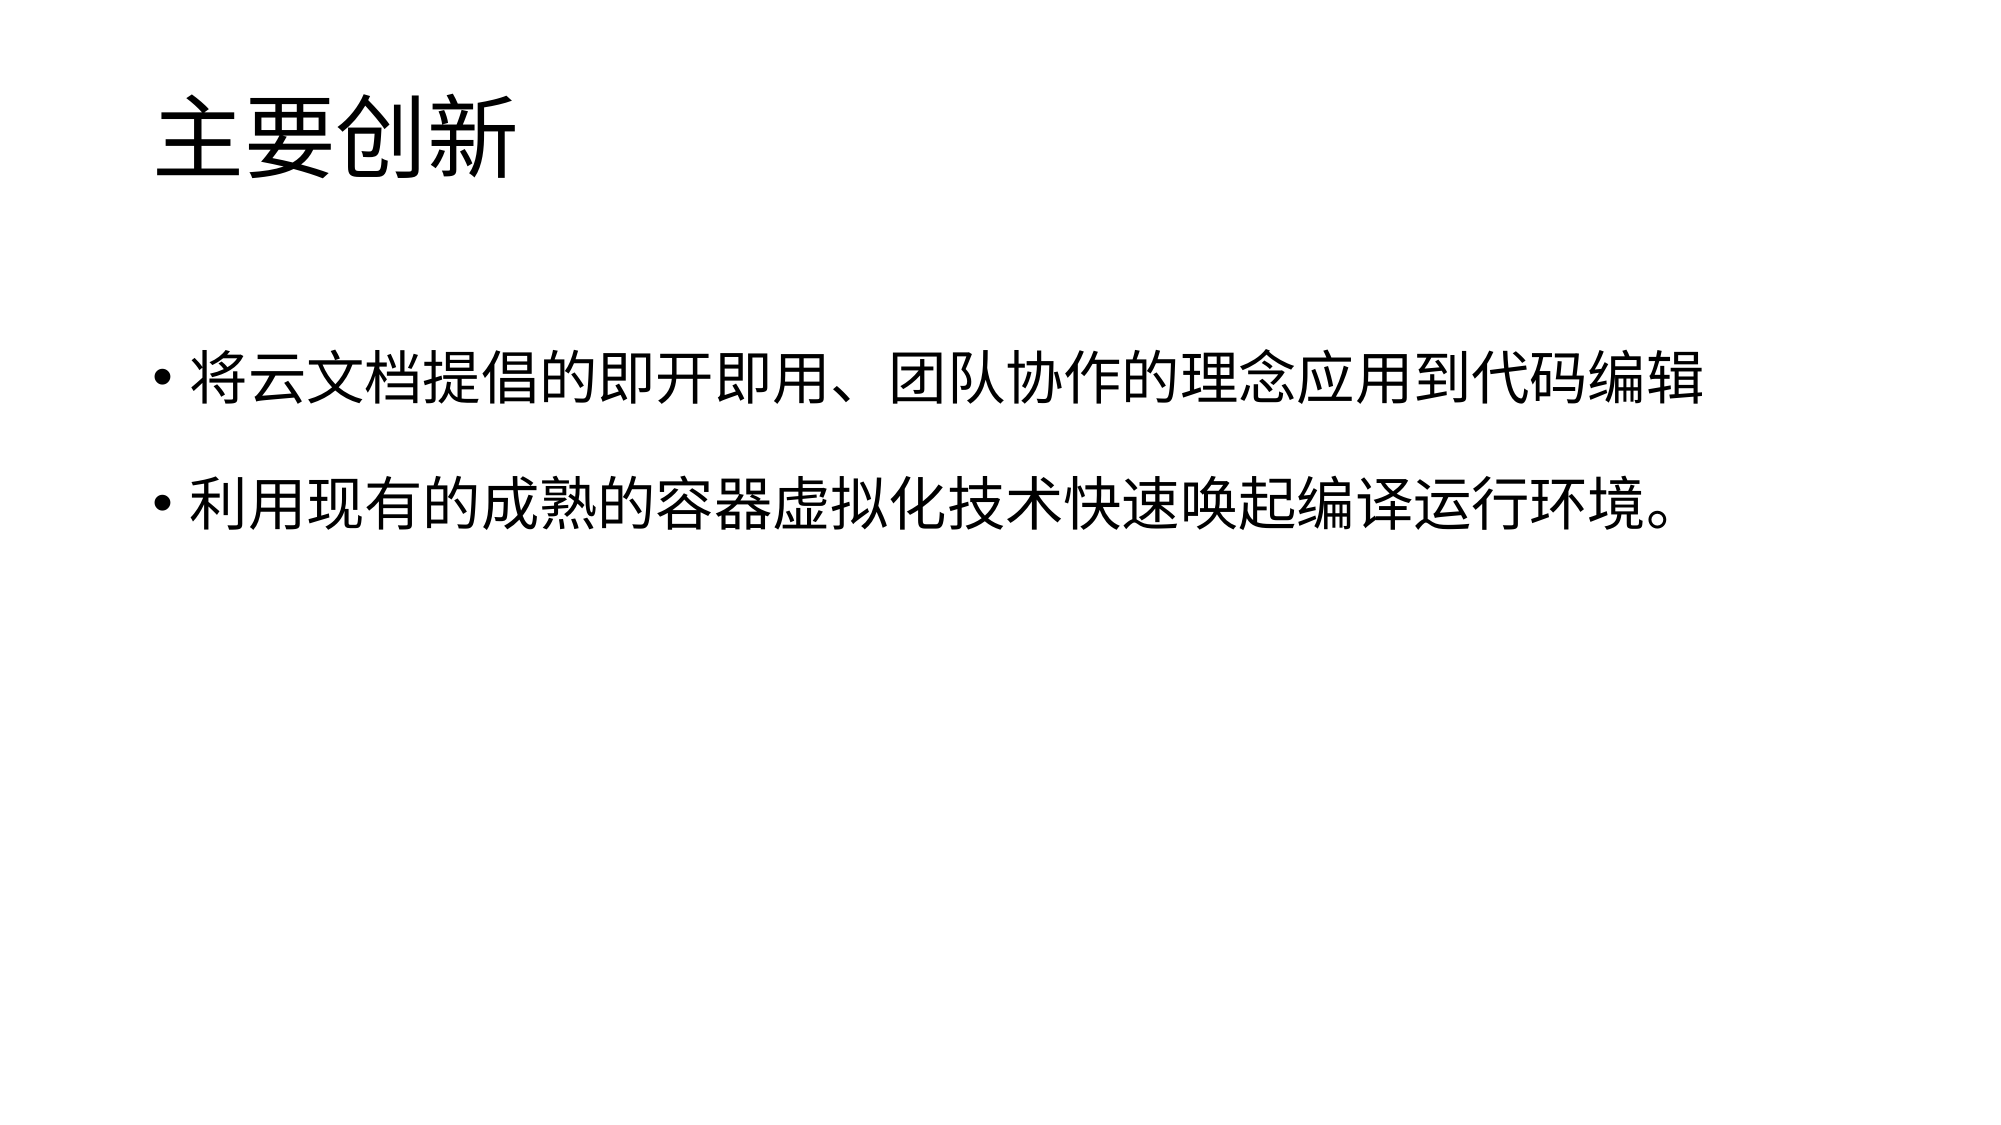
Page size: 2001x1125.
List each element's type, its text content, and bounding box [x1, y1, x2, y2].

title 主要创新 [137, 32, 1863, 251]
list 将云文档提倡的即开即用、团队协作的理念应用到代码编辑 利用现有的成熟的容器虚拟化技术快速唤起编译运行环境。 [137, 299, 1863, 1072]
